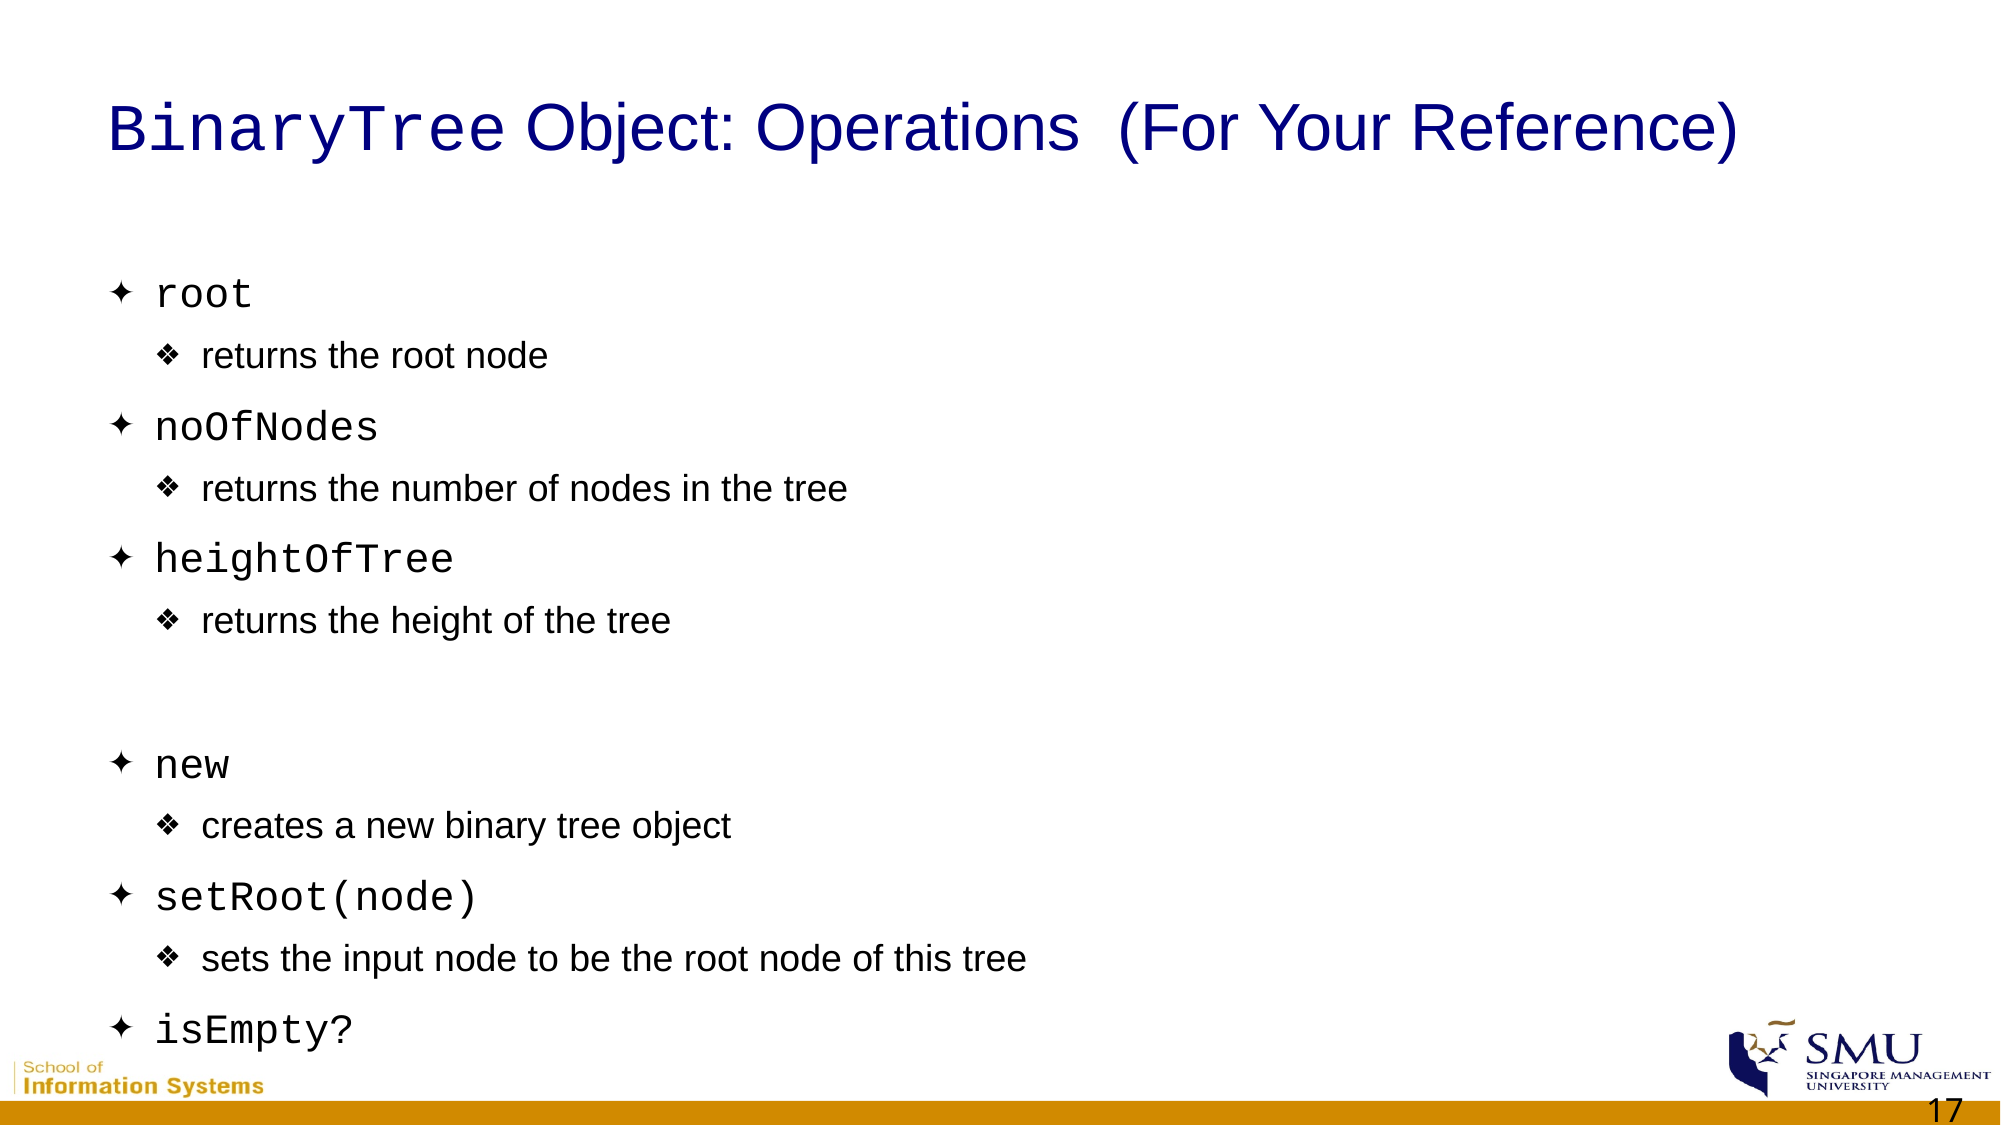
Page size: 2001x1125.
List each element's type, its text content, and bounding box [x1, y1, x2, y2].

picture [1724, 1012, 1995, 1100]
picture [6, 1050, 267, 1100]
title BinaryTree Object: Operations (For Your Reference) [99, 29, 1850, 218]
list root returns the root node noOfNodes returns the number of nodes in the tree heightOfTree returns the height of the tree new creates a new binary tree object setRoot(node) sets the input node to be the root node of this tree isEmpty? [99, 258, 1850, 1045]
